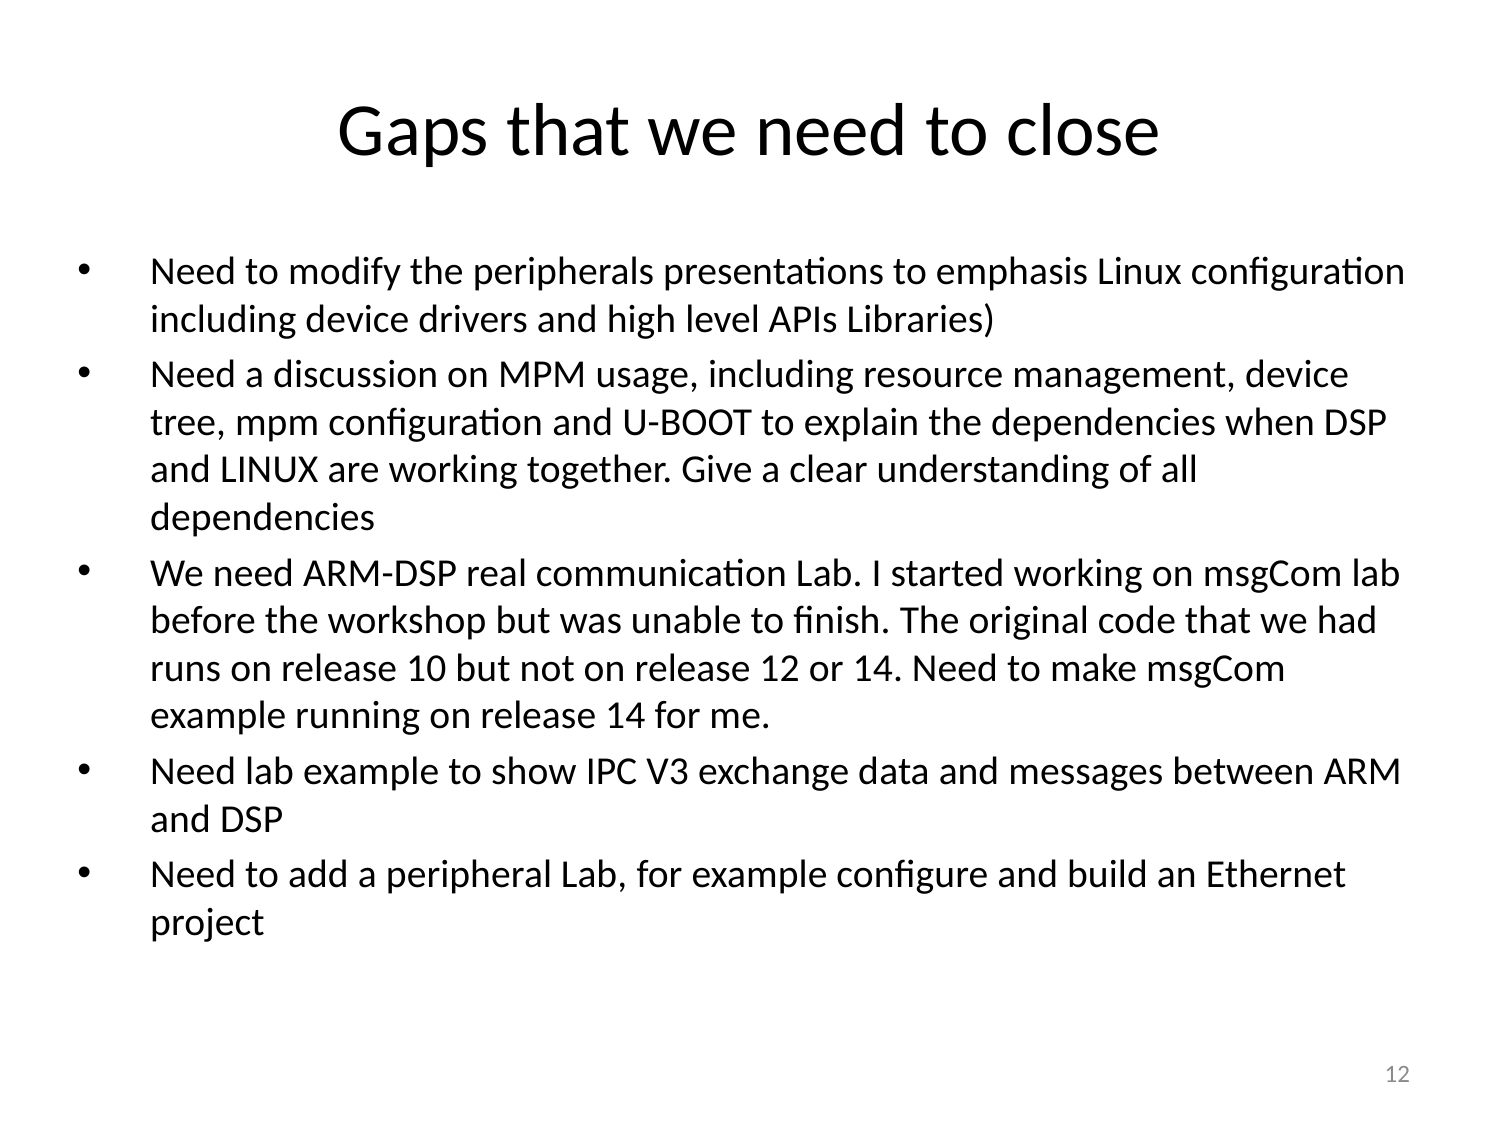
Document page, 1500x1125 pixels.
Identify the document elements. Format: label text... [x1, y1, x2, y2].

title Gaps that we need to close [112, 50, 1388, 200]
subtitle Need to modify the peripherals presentations to emphasis Linux configuration including device drivers and high level APIs Libraries) Need a discussion on MPM usage, including resource management, device tree, mpm configuration and U-BOOT to explain the dependencies when DSP and LINUX are working together. Give a clear understanding of all dependencies We need ARM-DSP real communication Lab. I started working on msgCom lab before the workshop but was unable to finish. The original code that we had runs on release 10 but not on release 12 or 14. Need to make msgCom example running on release 14 for me. Need lab example to show IPC V3 exchange data and messages between ARM and DSP Need to add a peripheral Lab, for example configure and build an Ethernet project [62, 237, 1443, 988]
slide_number 12 [1074, 1042, 1425, 1103]
